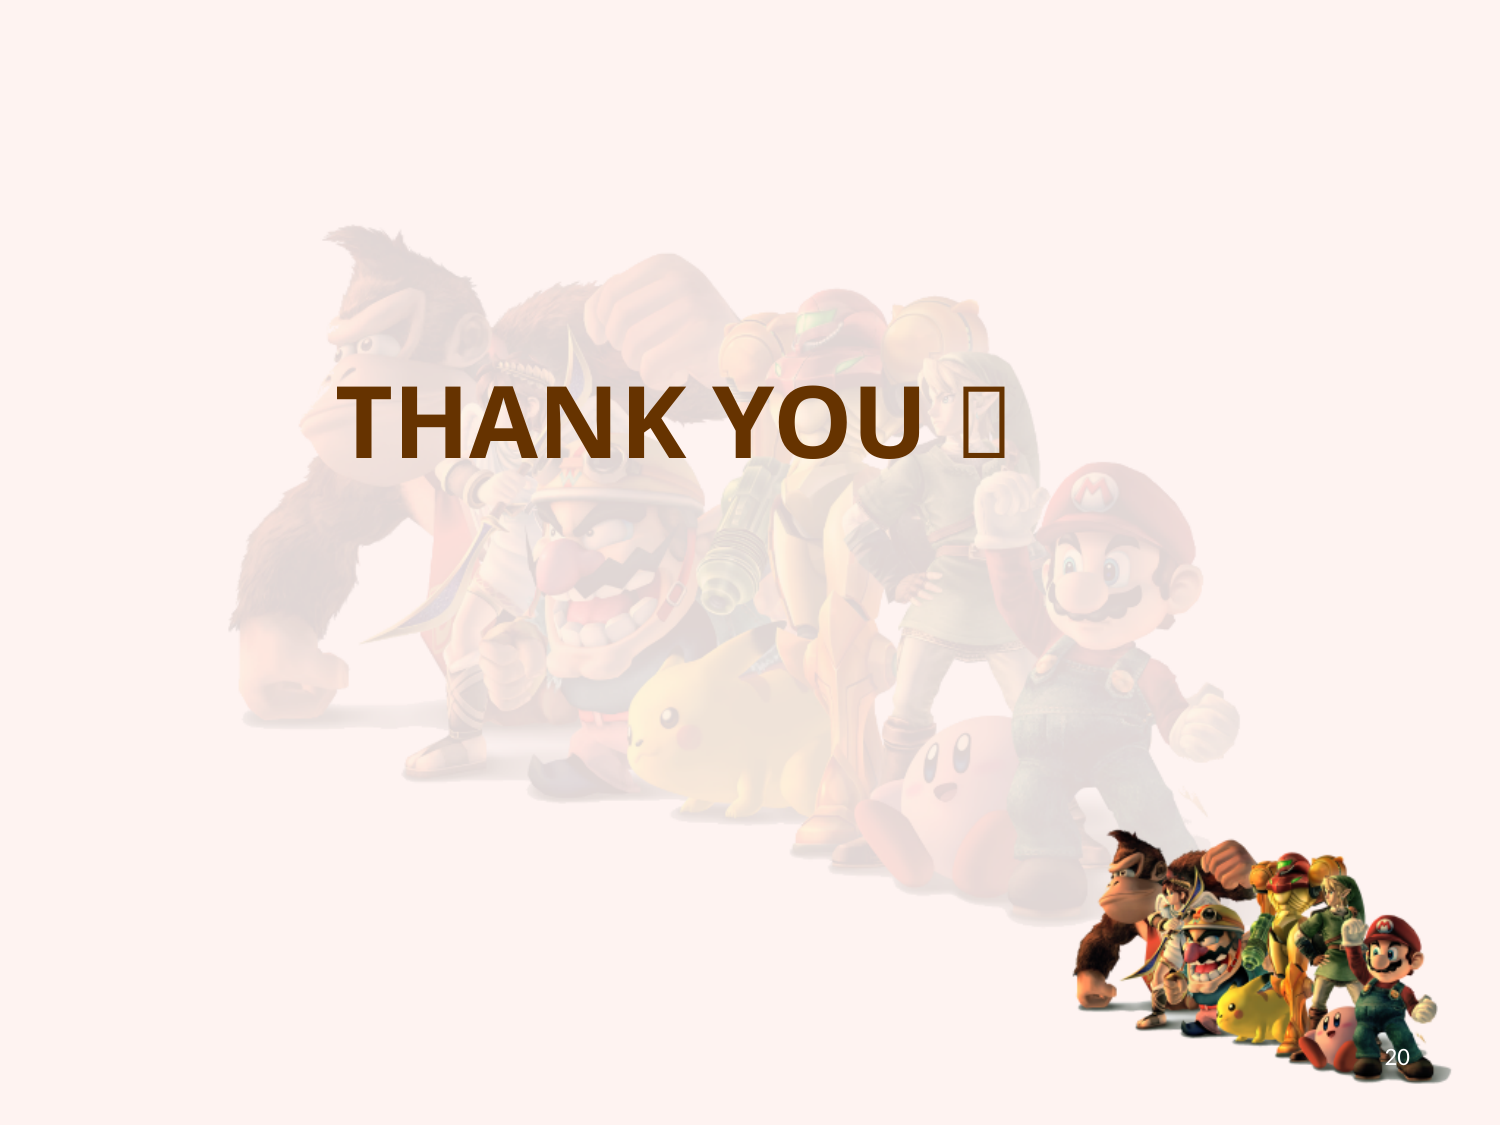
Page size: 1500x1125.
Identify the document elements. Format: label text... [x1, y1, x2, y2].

title THANK YOU  [0, 324, 1350, 513]
slide_number 20 [1074, 1025, 1425, 1085]
picture [0, 0, 1500, 1125]
